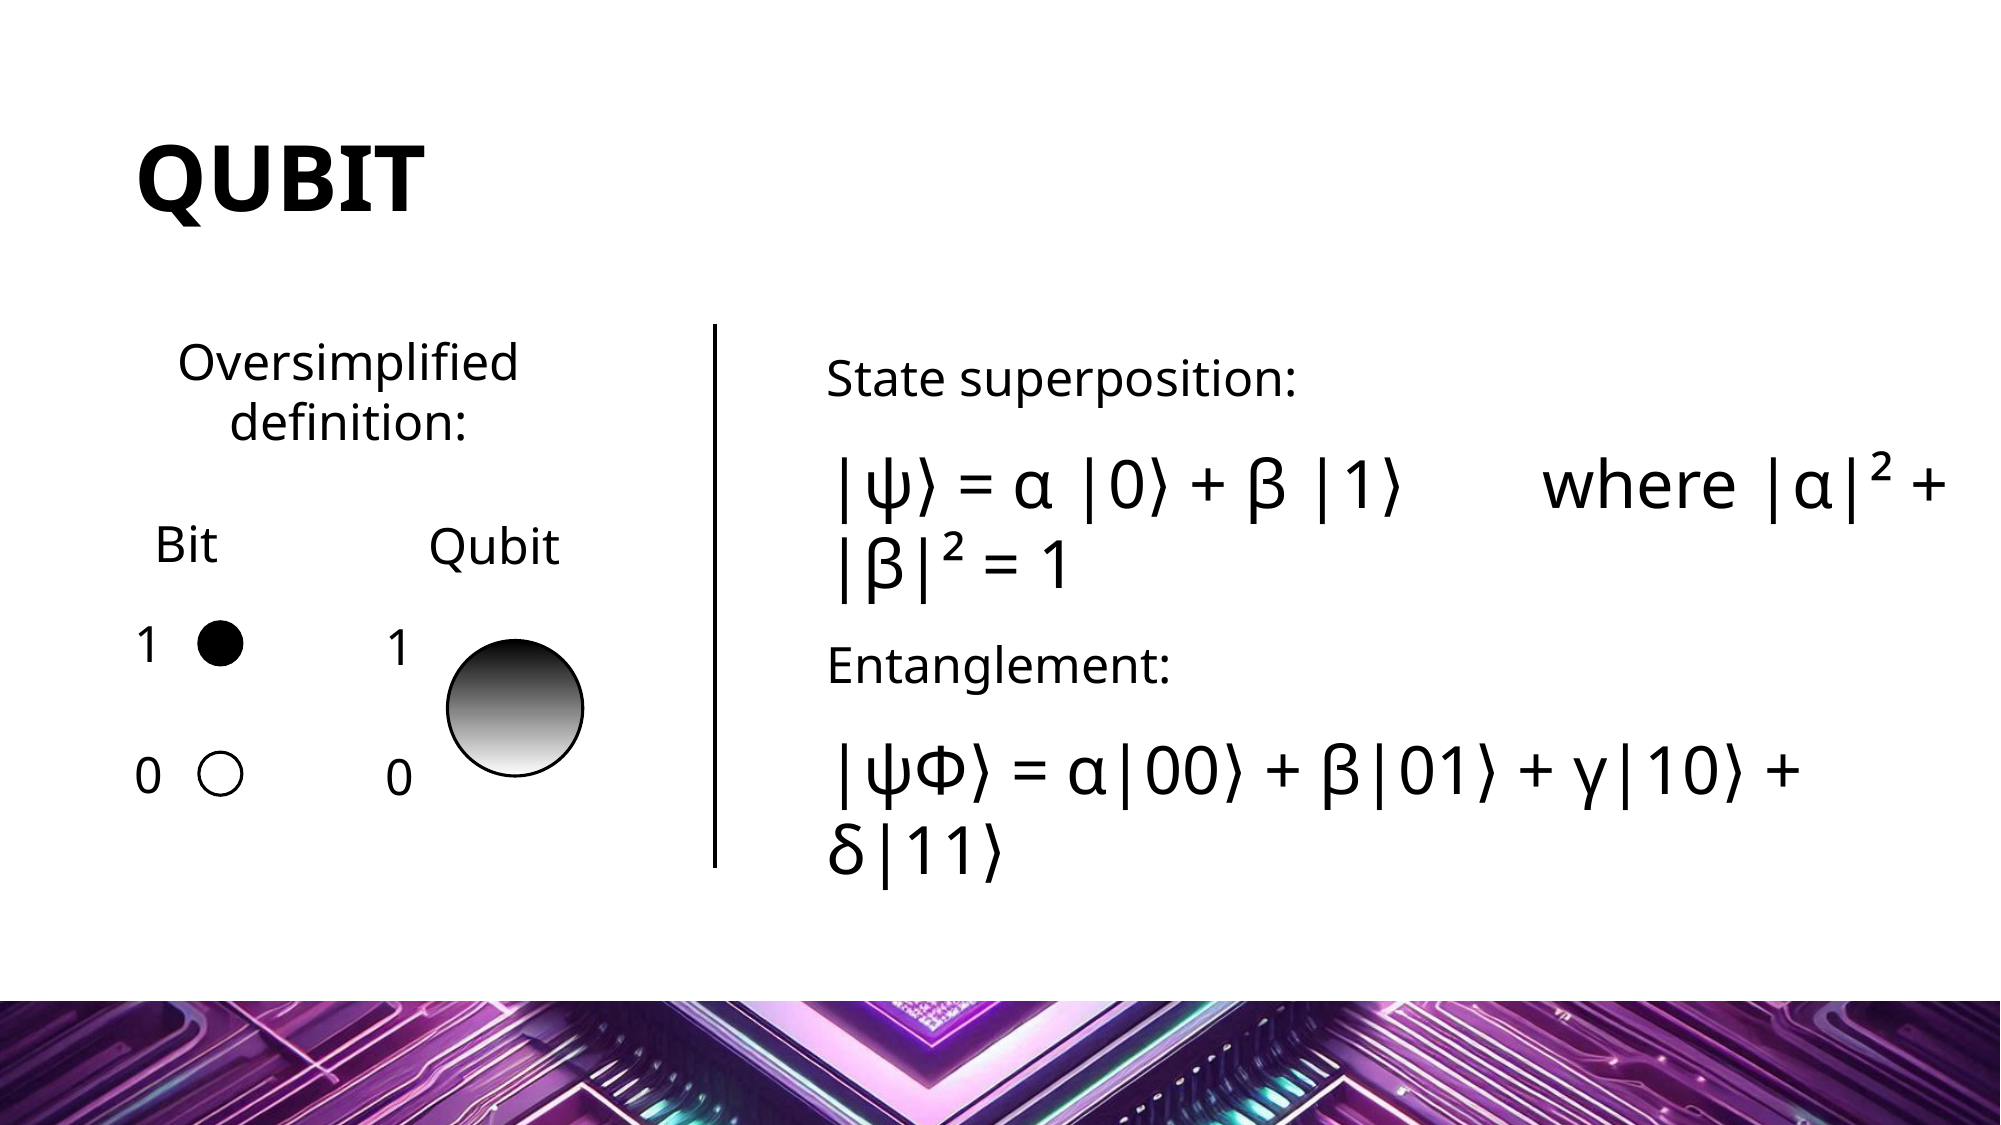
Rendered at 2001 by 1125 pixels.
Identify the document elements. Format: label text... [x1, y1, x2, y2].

text_box |ψΦ⟩ = α|00⟩ + β|01⟩ + γ|10⟩ + δ|11⟩ [812, 720, 1895, 896]
text_box Qubit [413, 507, 576, 583]
text_box 1 [370, 607, 426, 683]
text_box State superposition: [812, 338, 1503, 414]
text_box Entanglement: [812, 625, 1503, 701]
text_box [445, 638, 585, 778]
text_box 0 [119, 735, 175, 811]
text_box 0 [370, 738, 426, 813]
text_box Bit [139, 505, 242, 580]
text_box [197, 620, 244, 667]
text_box |ψ⟩ = α |0⟩ + β |1⟩ where |α|² + |β|² = 1 [812, 434, 1968, 610]
text_box 1 [119, 605, 175, 681]
text_box [197, 750, 244, 797]
text_box Oversimplified definition: [129, 323, 569, 459]
text_box QUBIT [119, 112, 501, 237]
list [0, 1000, 2000, 1125]
